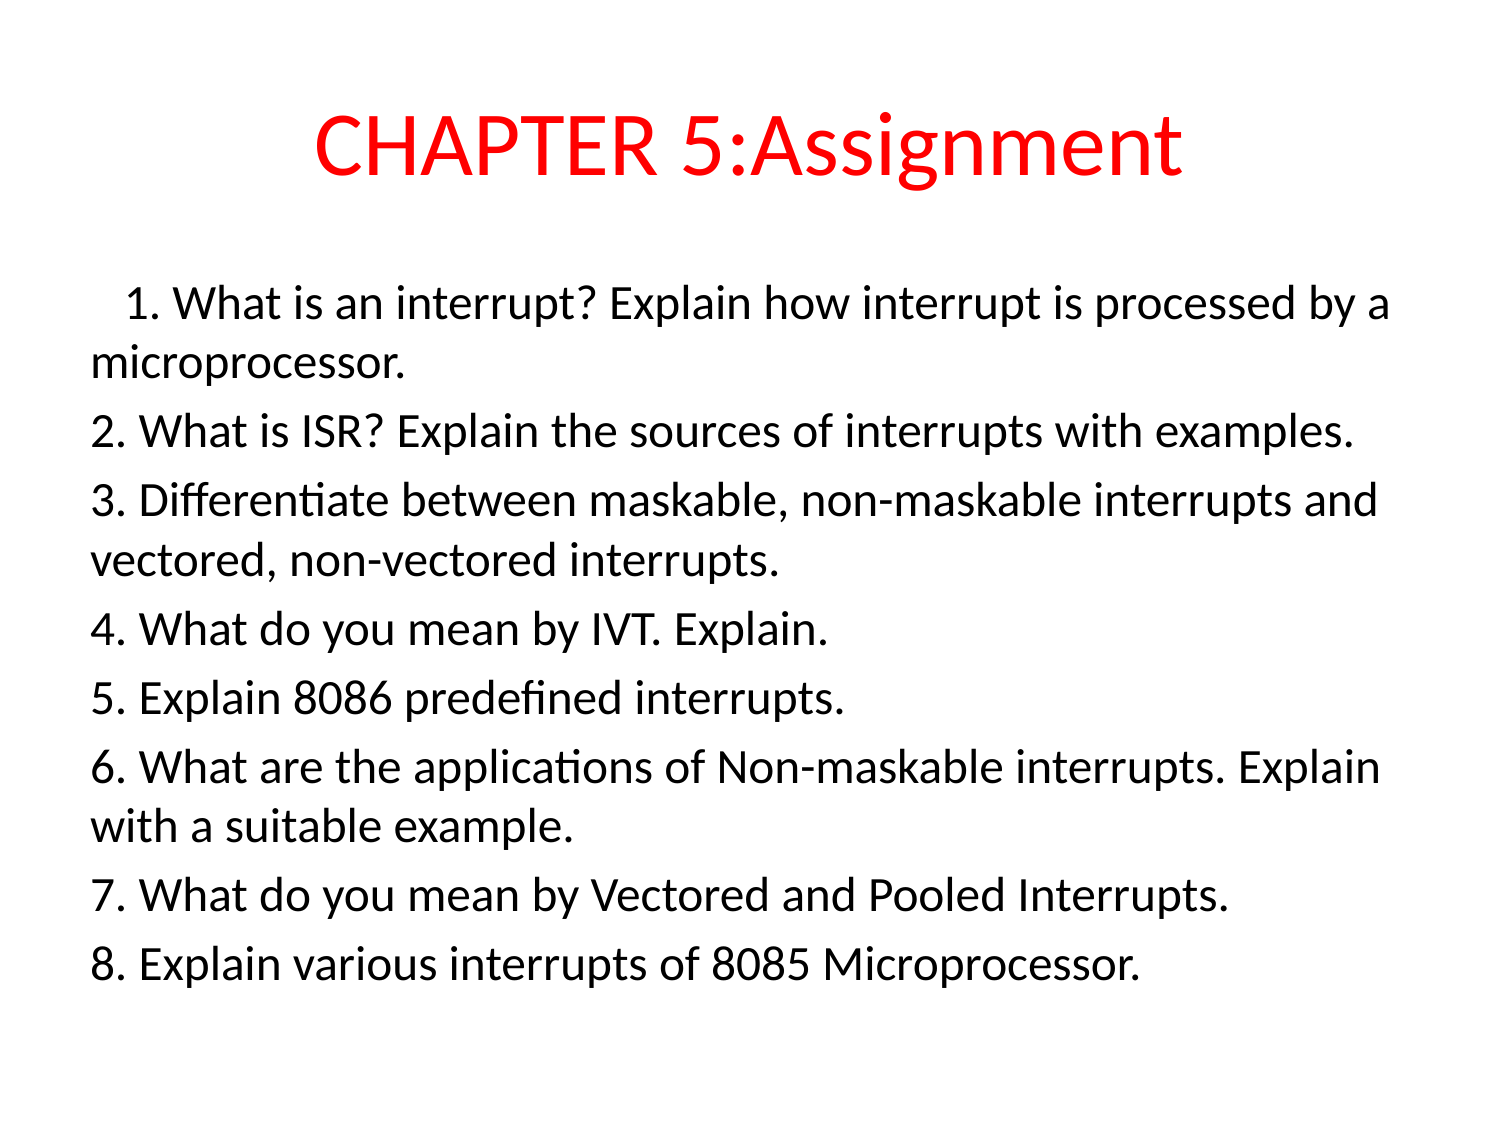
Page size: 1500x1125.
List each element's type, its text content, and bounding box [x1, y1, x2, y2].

list 1. What is an interrupt? Explain how interrupt is processed by a microprocessor. 2. What is ISR? Explain the sources of interrupts with examples. 3. Differentiate between maskable, non-maskable interrupts and vectored, non-vectored interrupts. 4. What do you mean by IVT. Explain. 5. Explain 8086 predefined interrupts. 6. What are the applications of Non-maskable interrupts. Explain with a suitable example. 7. What do you mean by Vectored and Pooled Interrupts. 8. Explain various interrupts of 8085 Microprocessor. [75, 262, 1425, 1005]
title CHAPTER 5:Assignment [75, 45, 1425, 233]
